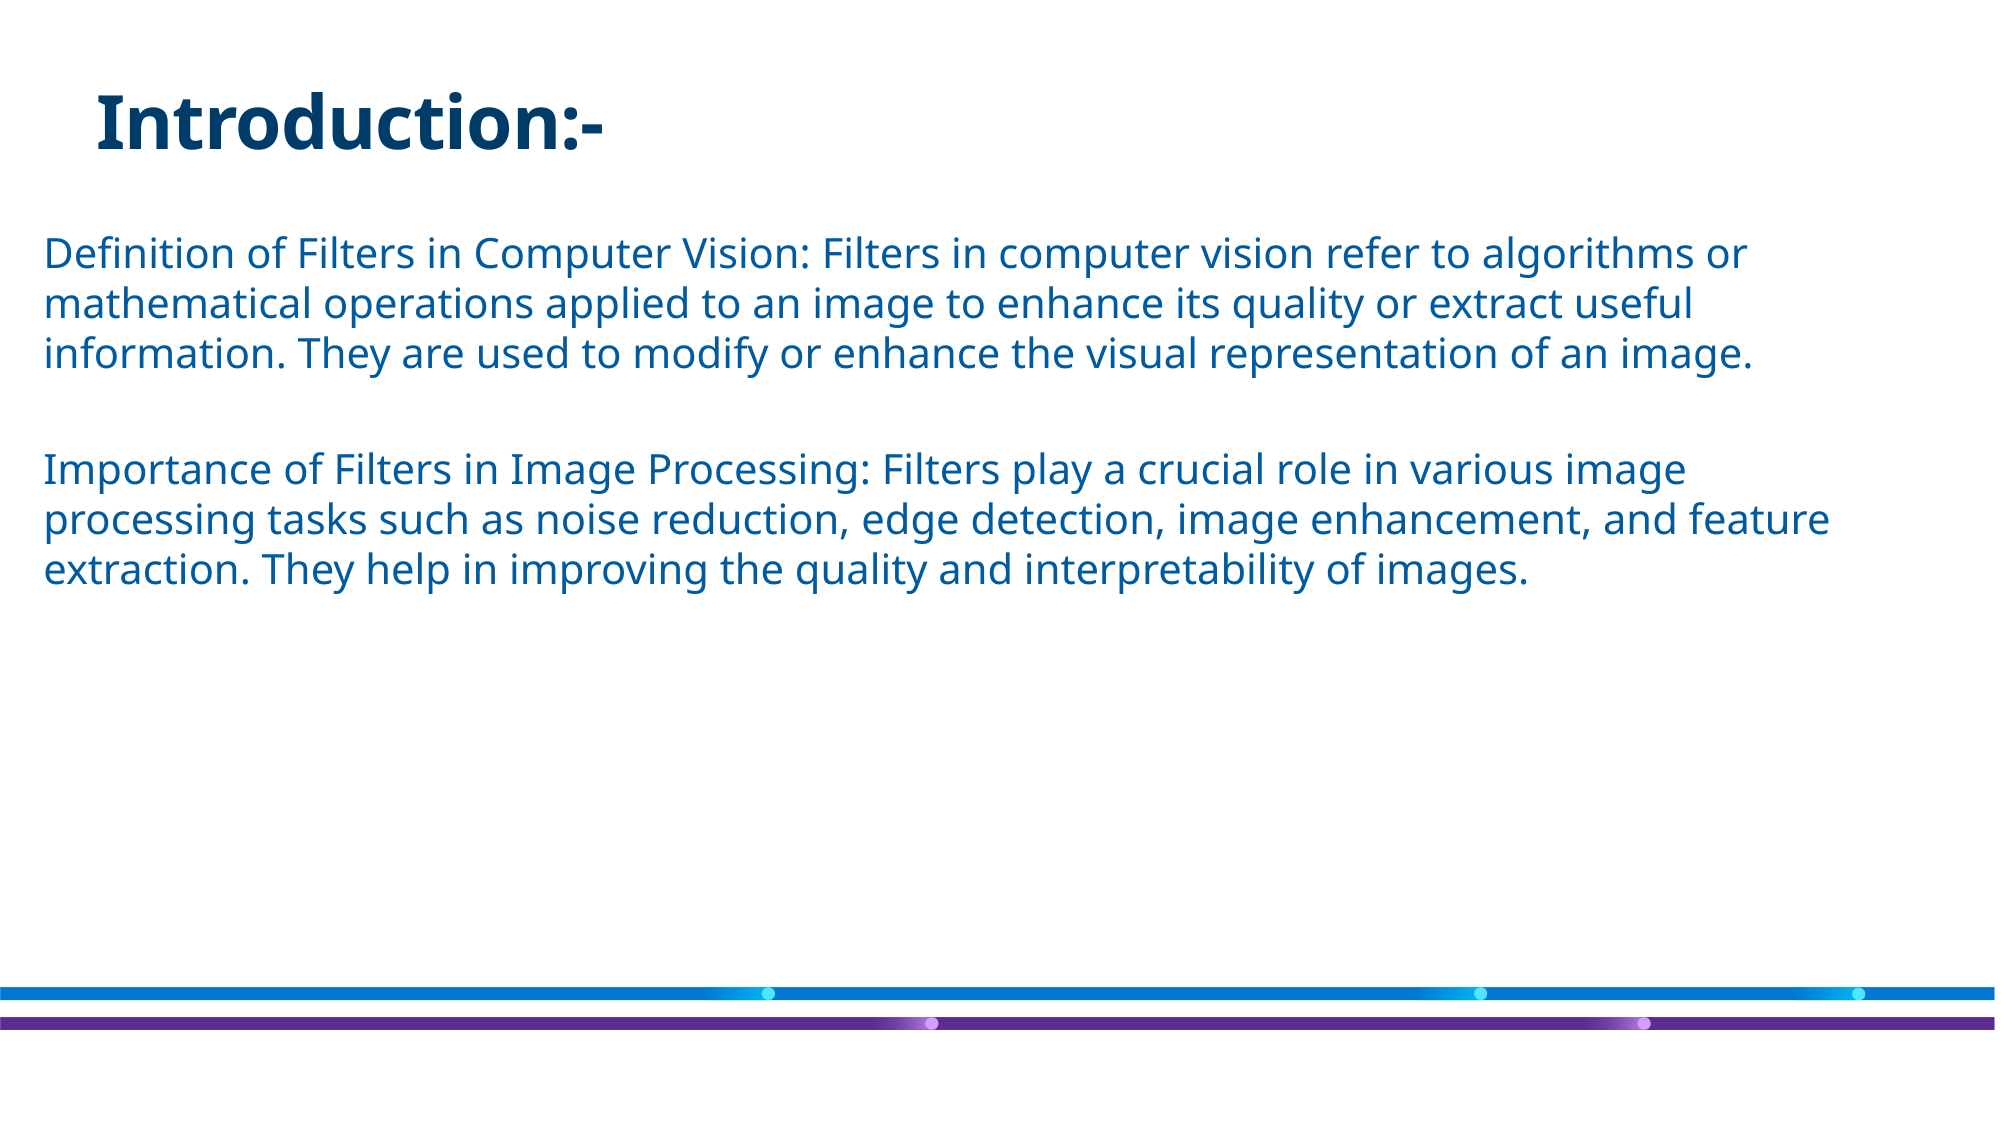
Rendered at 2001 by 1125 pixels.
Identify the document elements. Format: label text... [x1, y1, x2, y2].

title Introduction:- [96, 75, 1904, 166]
list Definition of Filters in Computer Vision: Filters in computer vision refer to algorithms or mathematical operations applied to an image to enhance its quality or extract useful information. They are used to modify or enhance the visual representation of an image. Importance of Filters in Image Processing: Filters play a crucial role in various image processing tasks such as noise reduction, edge detection, image enhancement, and feature extraction. They help in improving the quality and interpretability of images. [43, 226, 1904, 622]
picture [0, 987, 2000, 1030]
